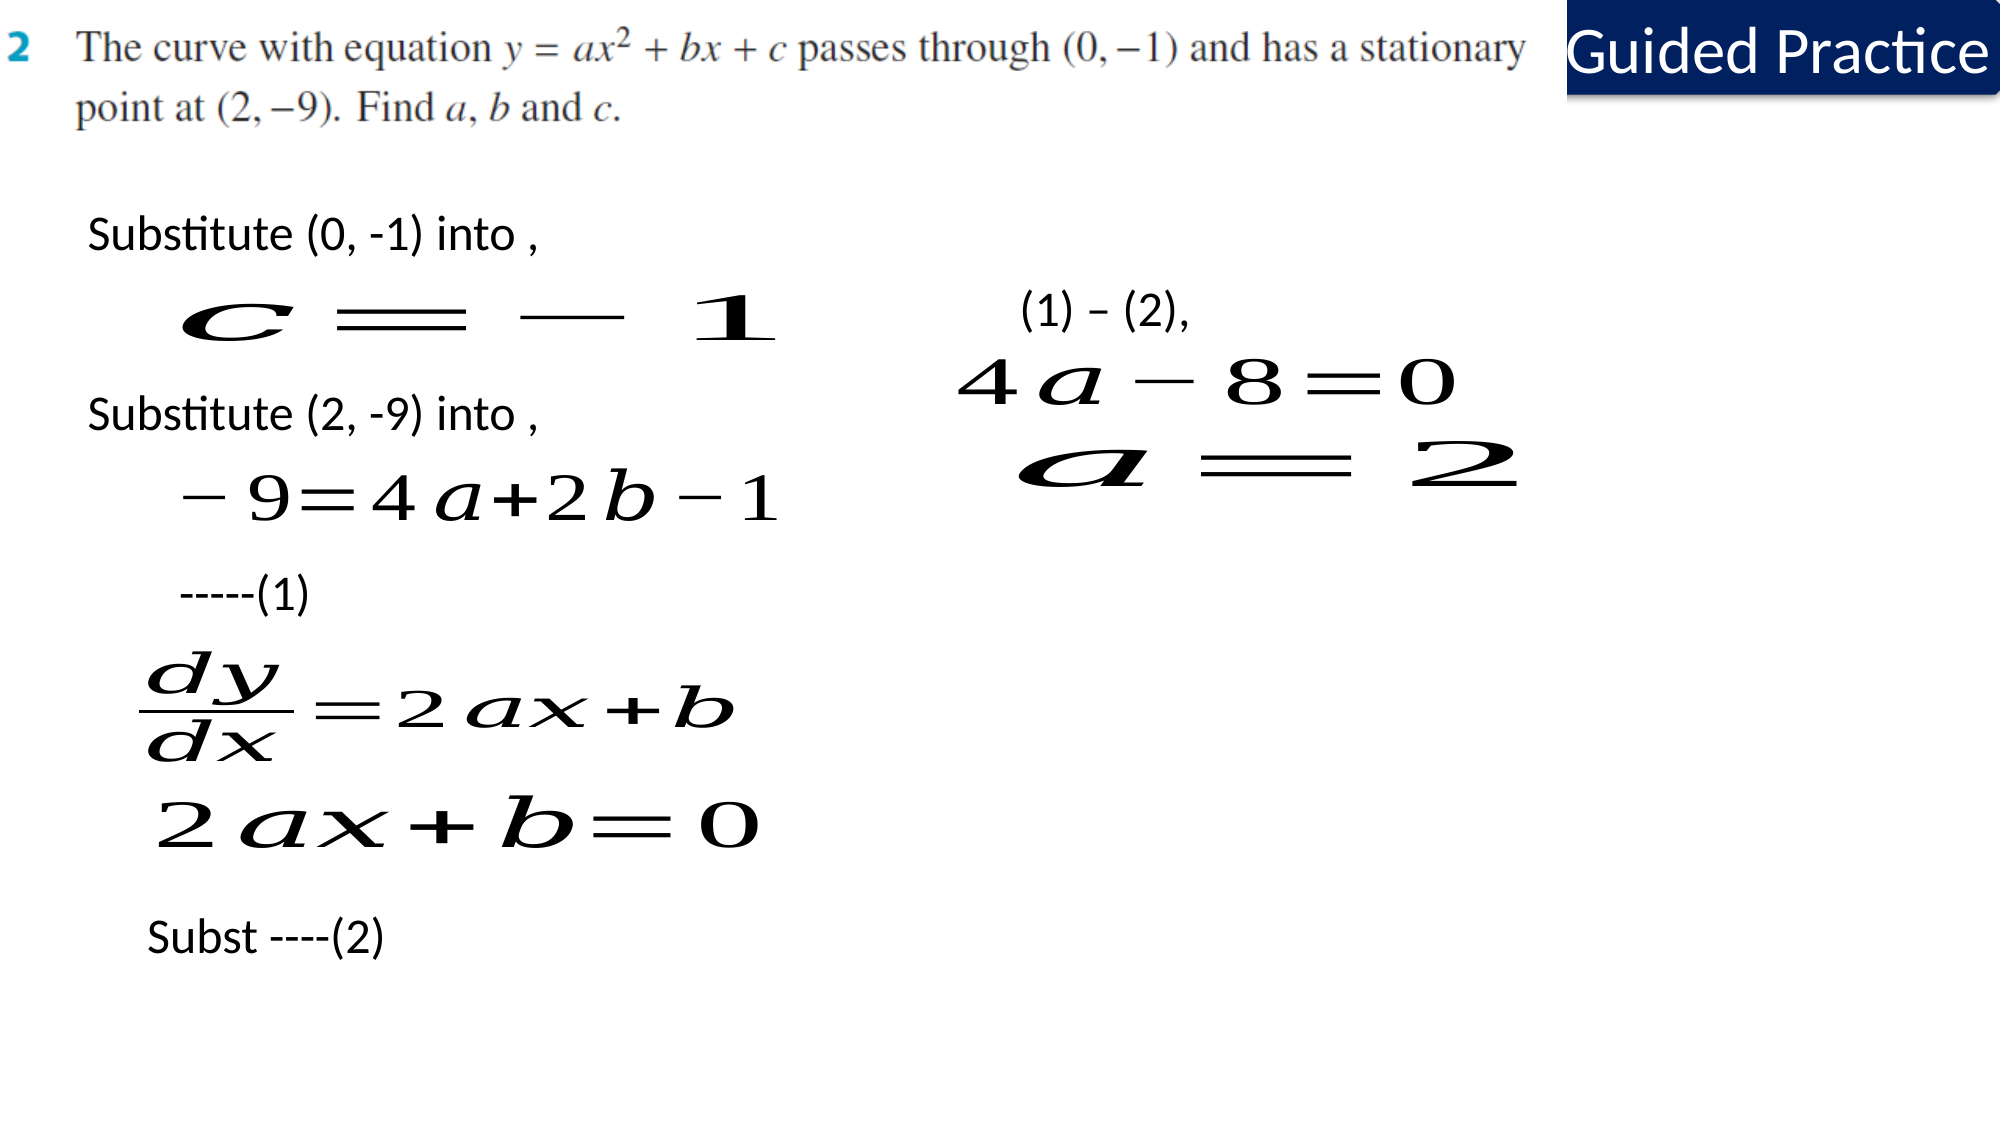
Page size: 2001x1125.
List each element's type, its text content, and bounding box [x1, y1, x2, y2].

picture [0, 0, 1567, 156]
text_box Guided Practice [1567, 0, 2000, 95]
